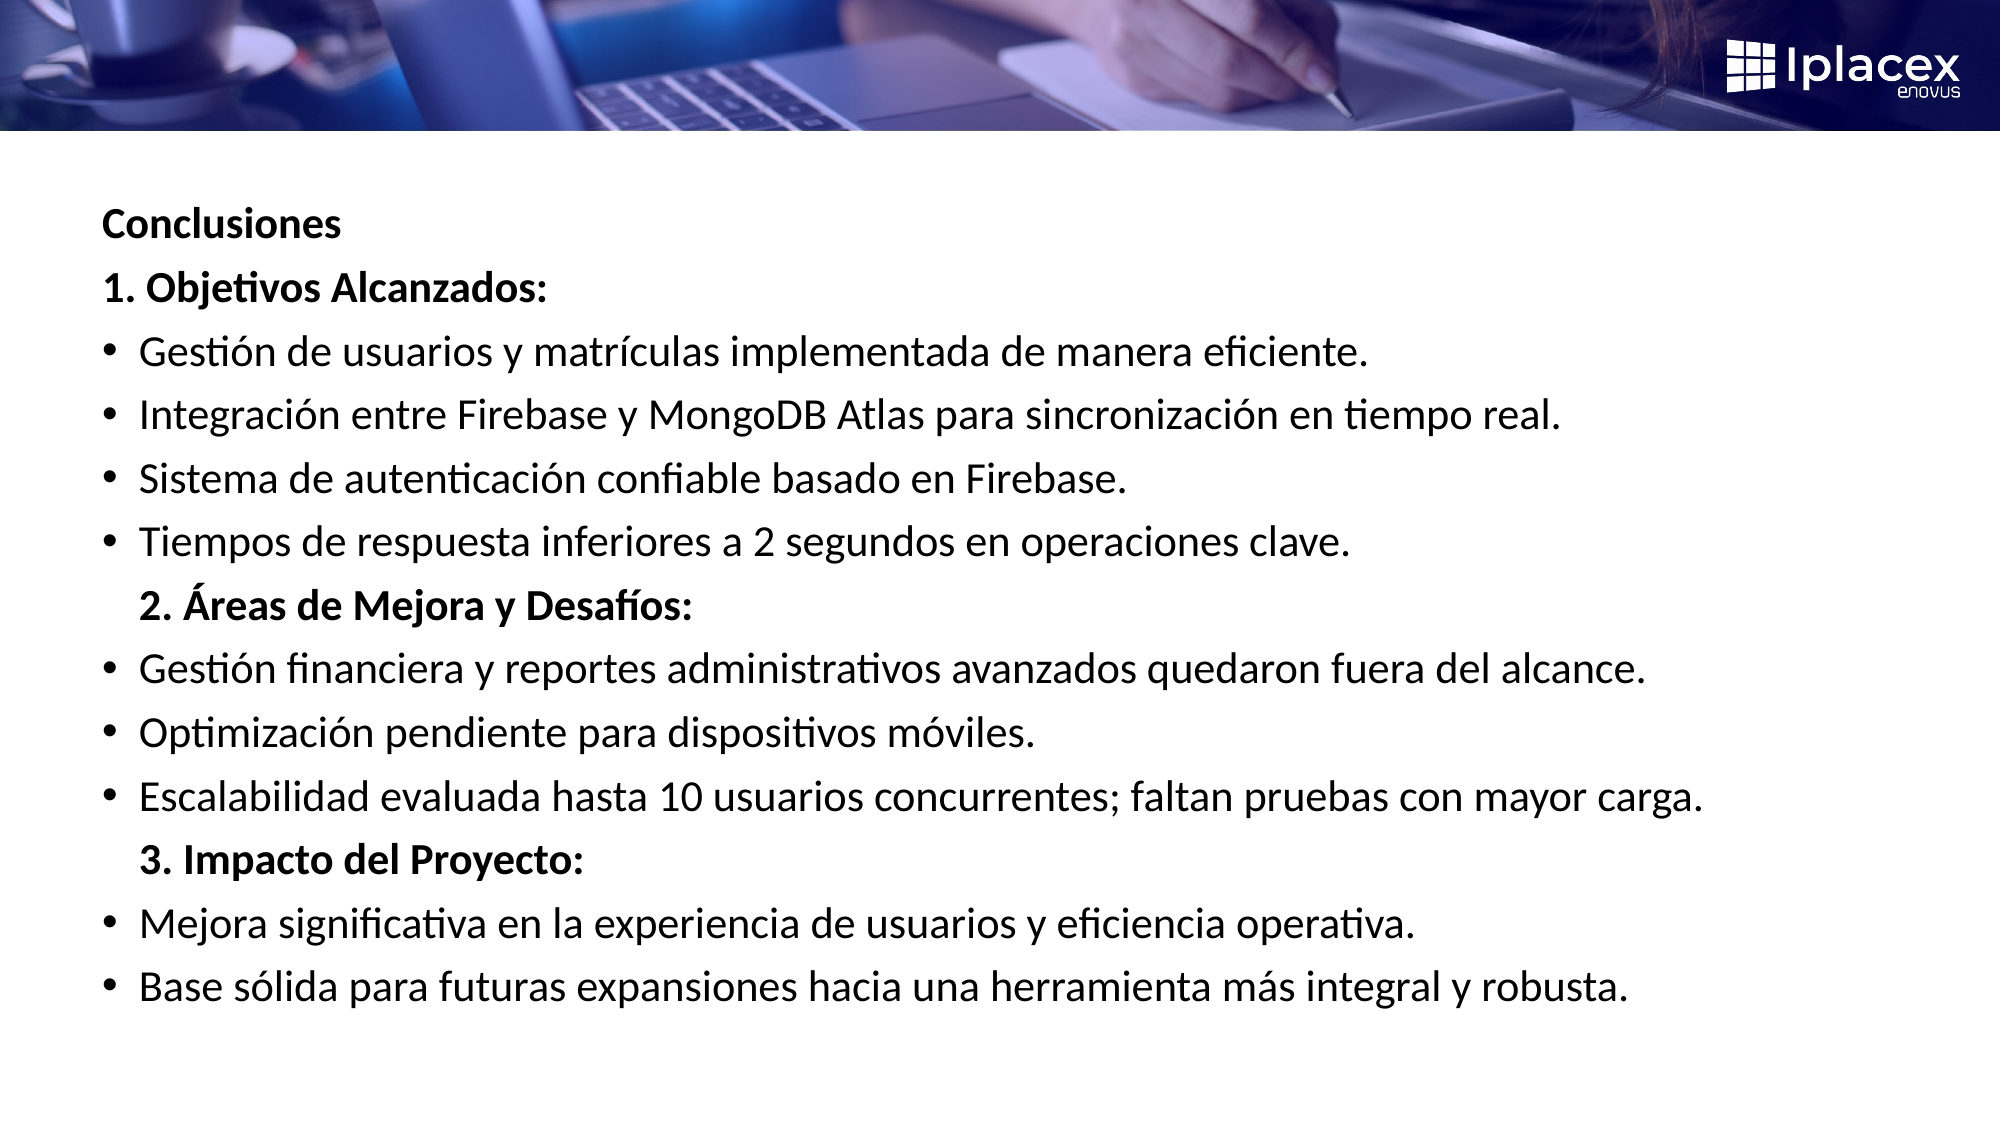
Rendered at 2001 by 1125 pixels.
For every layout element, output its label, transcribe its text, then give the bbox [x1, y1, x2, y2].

picture [0, 0, 2000, 131]
text_box Conclusiones 1. Objetivos Alcanzados: Gestión de usuarios y matrículas implementada de manera eficiente. Integración entre Firebase y MongoDB Atlas para sincronización en tiempo real. Sistema de autenticación confiable basado en Firebase. Tiempos de respuesta inferiores a 2 segundos en operaciones clave. 2. Áreas de Mejora y Desafíos: Gestión financiera y reportes administrativos avanzados quedaron fuera del alcance. Optimización pendiente para dispositivos móviles. Escalabilidad evaluada hasta 10 usuarios concurrentes; faltan pruebas con mayor carga. 3. Impacto del Proyecto: Mejora significativa en la experiencia de usuarios y eficiencia operativa. Base sólida para futuras expansiones hacia una herramienta más integral y robusta. [87, 193, 1901, 1028]
